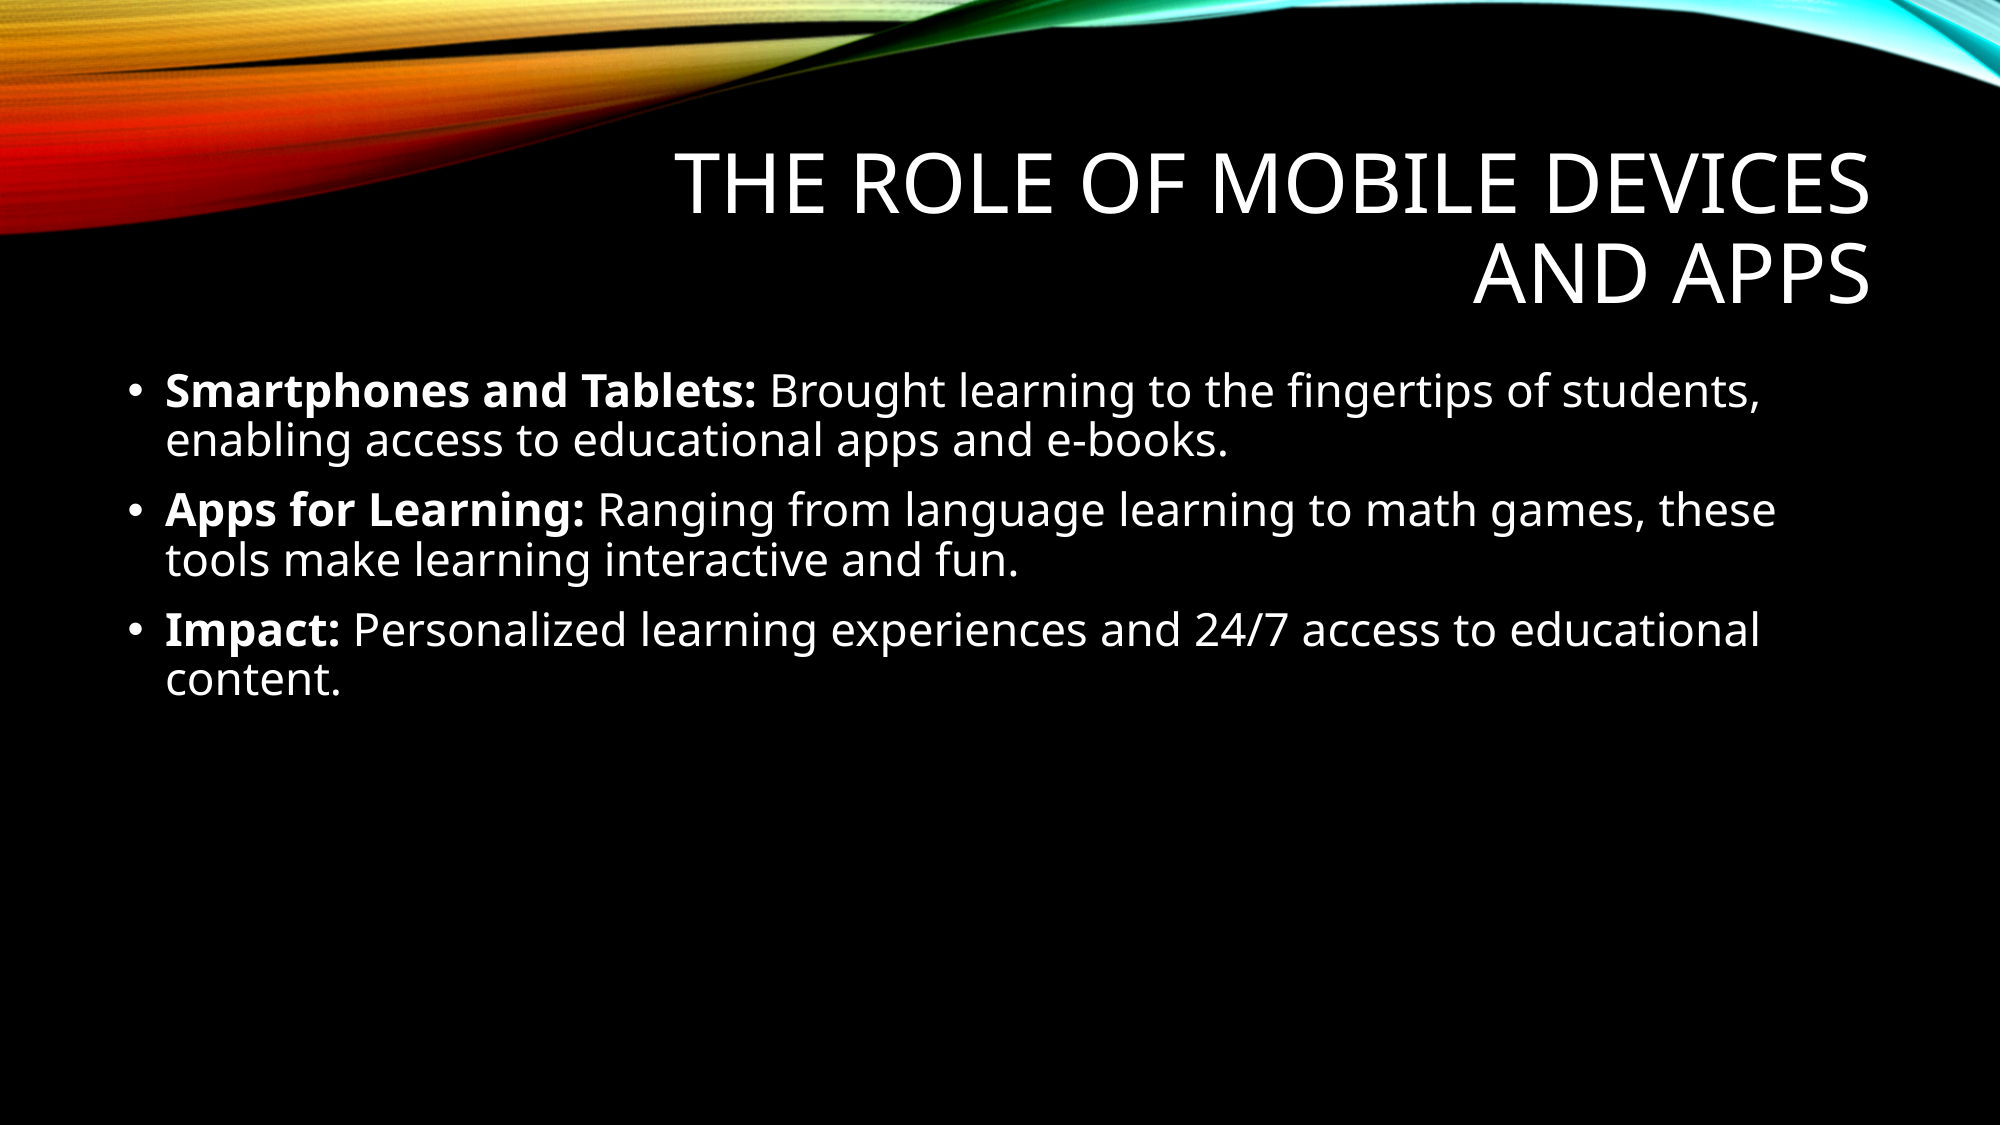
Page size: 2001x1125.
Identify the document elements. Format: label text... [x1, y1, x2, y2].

list Smartphones and Tablets: Brought learning to the fingertips of students, enabling access to educational apps and e-books. Apps for Learning: Ranging from language learning to math games, these tools make learning interactive and fun. Impact: Personalized learning experiences and 24/7 access to educational content. [112, 360, 1888, 1021]
picture [0, 0, 2000, 237]
title The Role of Mobile Devices and Apps [474, 125, 1888, 338]
